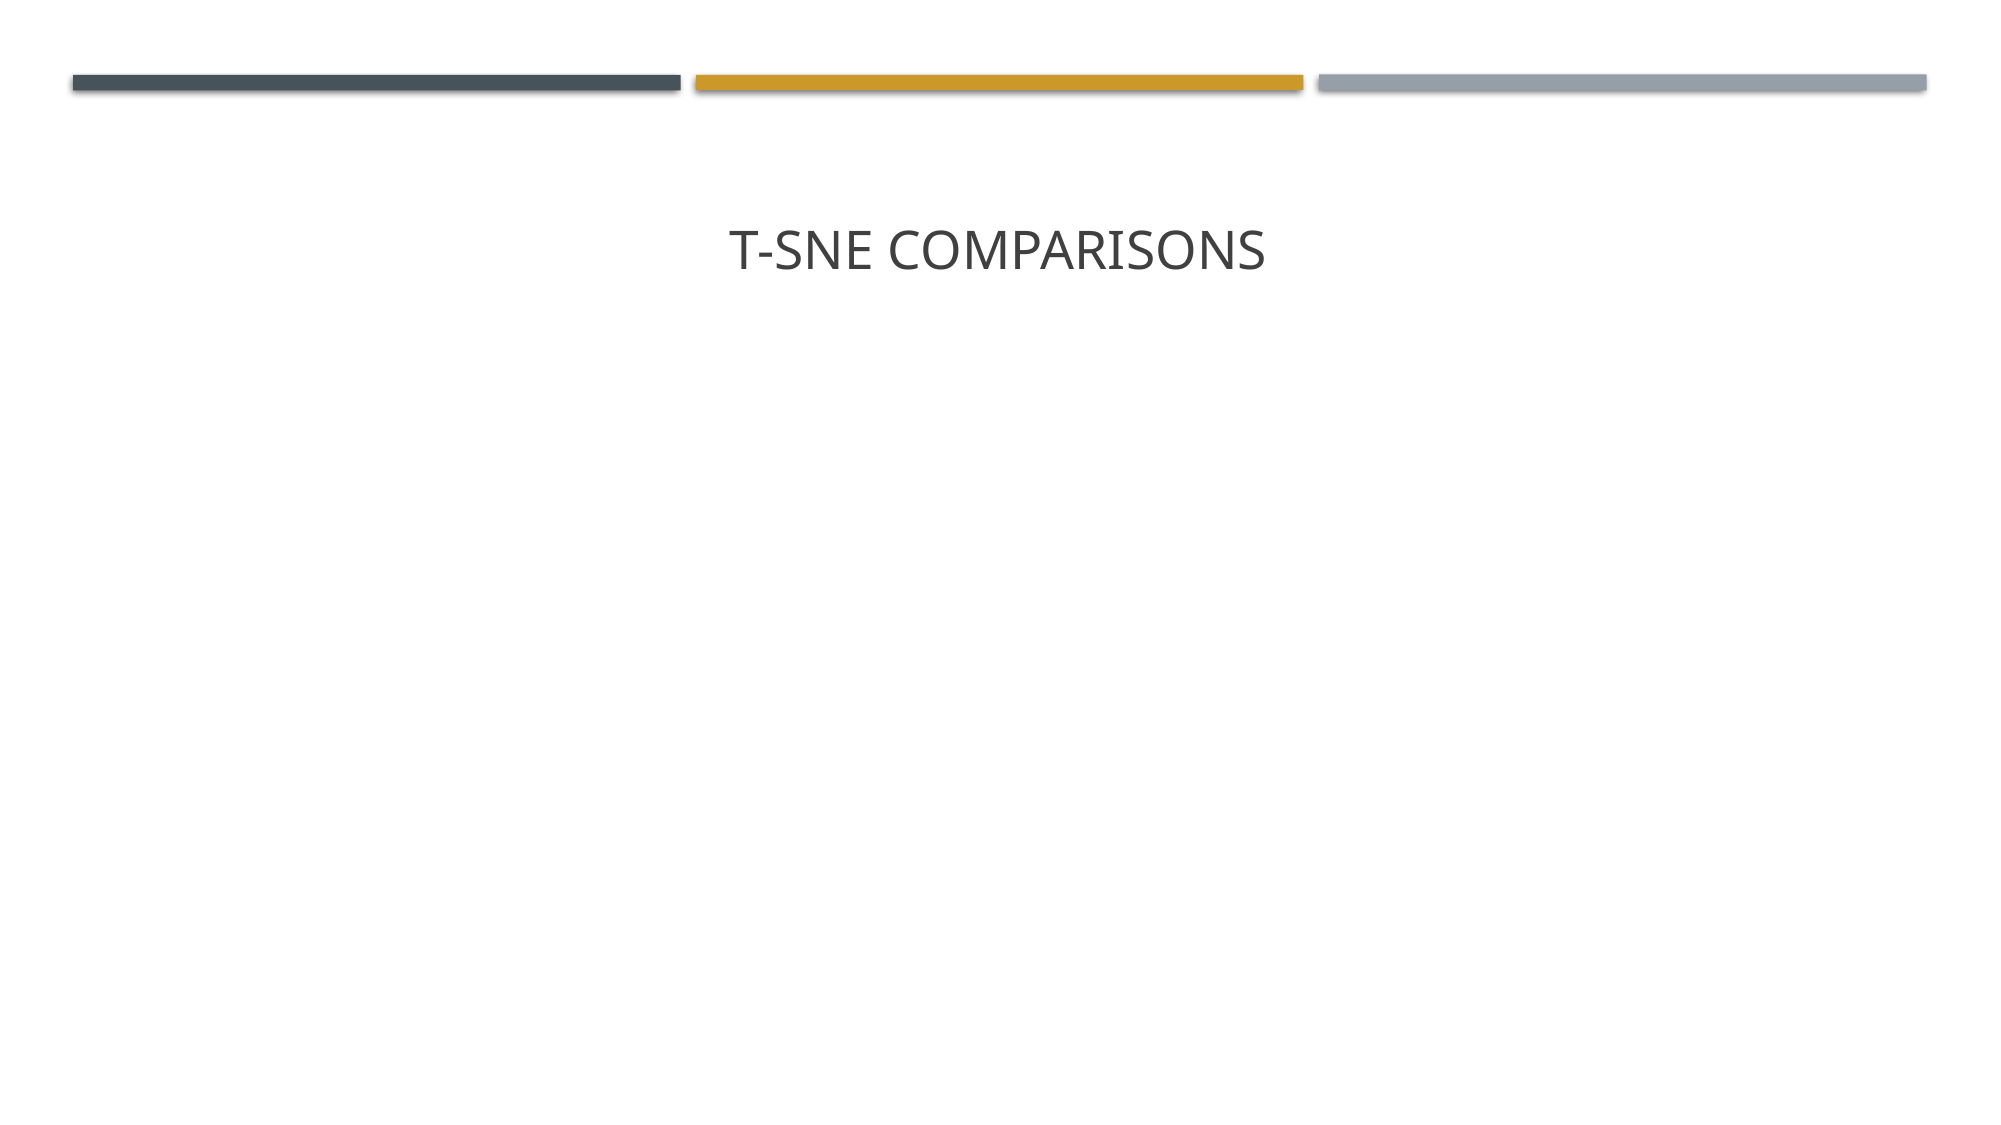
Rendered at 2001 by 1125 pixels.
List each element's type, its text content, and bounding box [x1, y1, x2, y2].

title T-sne comparisons [714, 197, 1286, 288]
